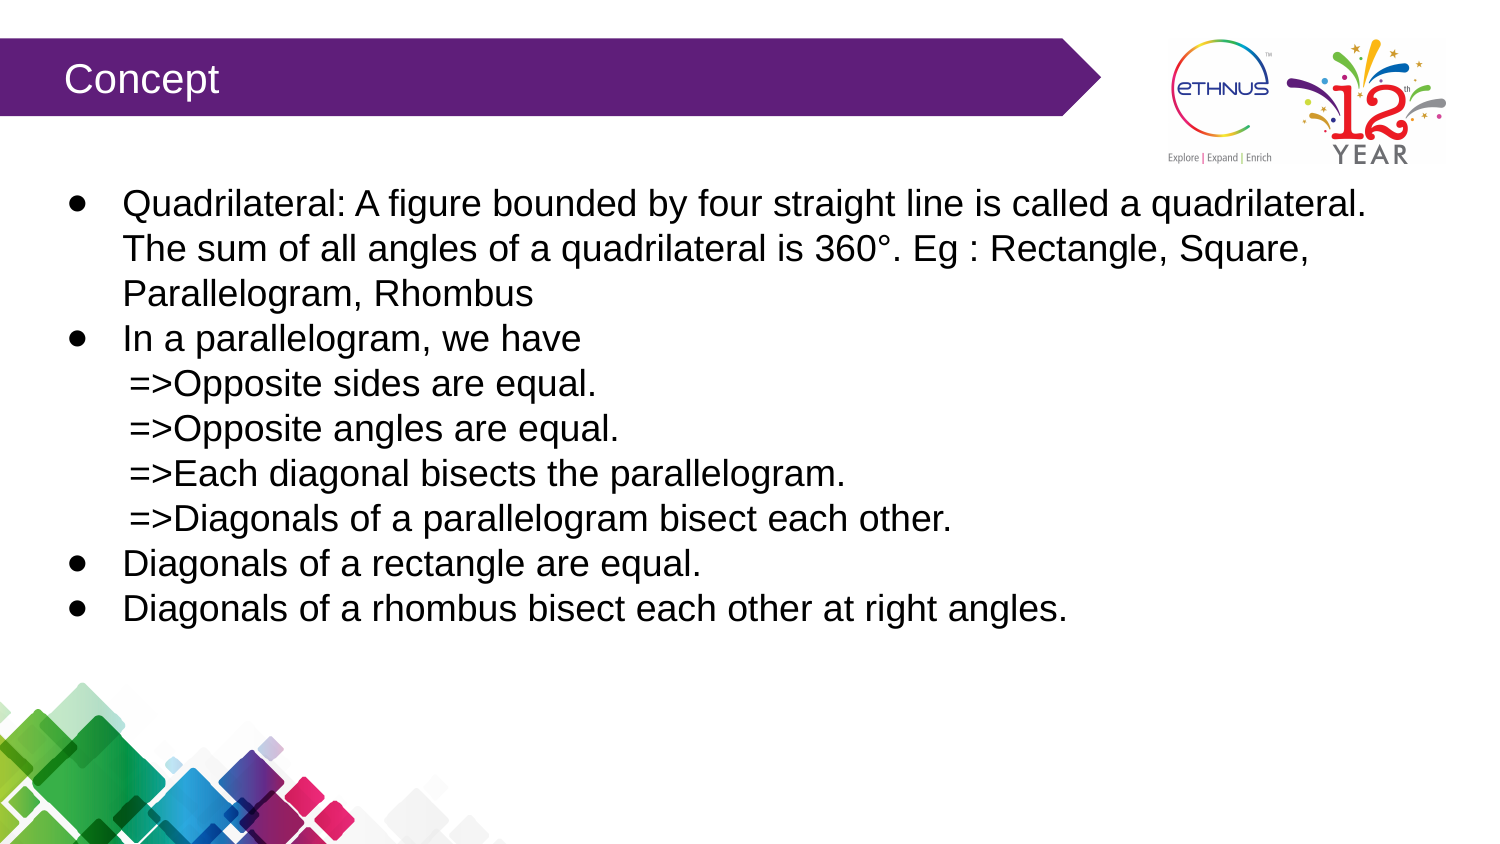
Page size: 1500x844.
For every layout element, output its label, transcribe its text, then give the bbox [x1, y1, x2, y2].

text_box [639, 38, 1102, 117]
list Quadrilateral: A figure bounded by four straight line is called a quadrilateral. The sum of all angles of a quadrilateral is 360°. Eg : Rectangle, Square, Parallelogram, Rhombus In a parallelogram, we have =>Opposite sides are equal. =>Opposite angles are equal. =>Each diagonal bisects the parallelogram. =>Diagonals of a parallelogram bisect each other. Diagonals of a rectangle are equal. Diagonals of a rhombus bisect each other at right angles. [32, 164, 1431, 687]
picture [1167, 38, 1447, 165]
text_box [0, 38, 52, 117]
text_box Concept [52, 38, 639, 117]
picture [0, 667, 732, 844]
